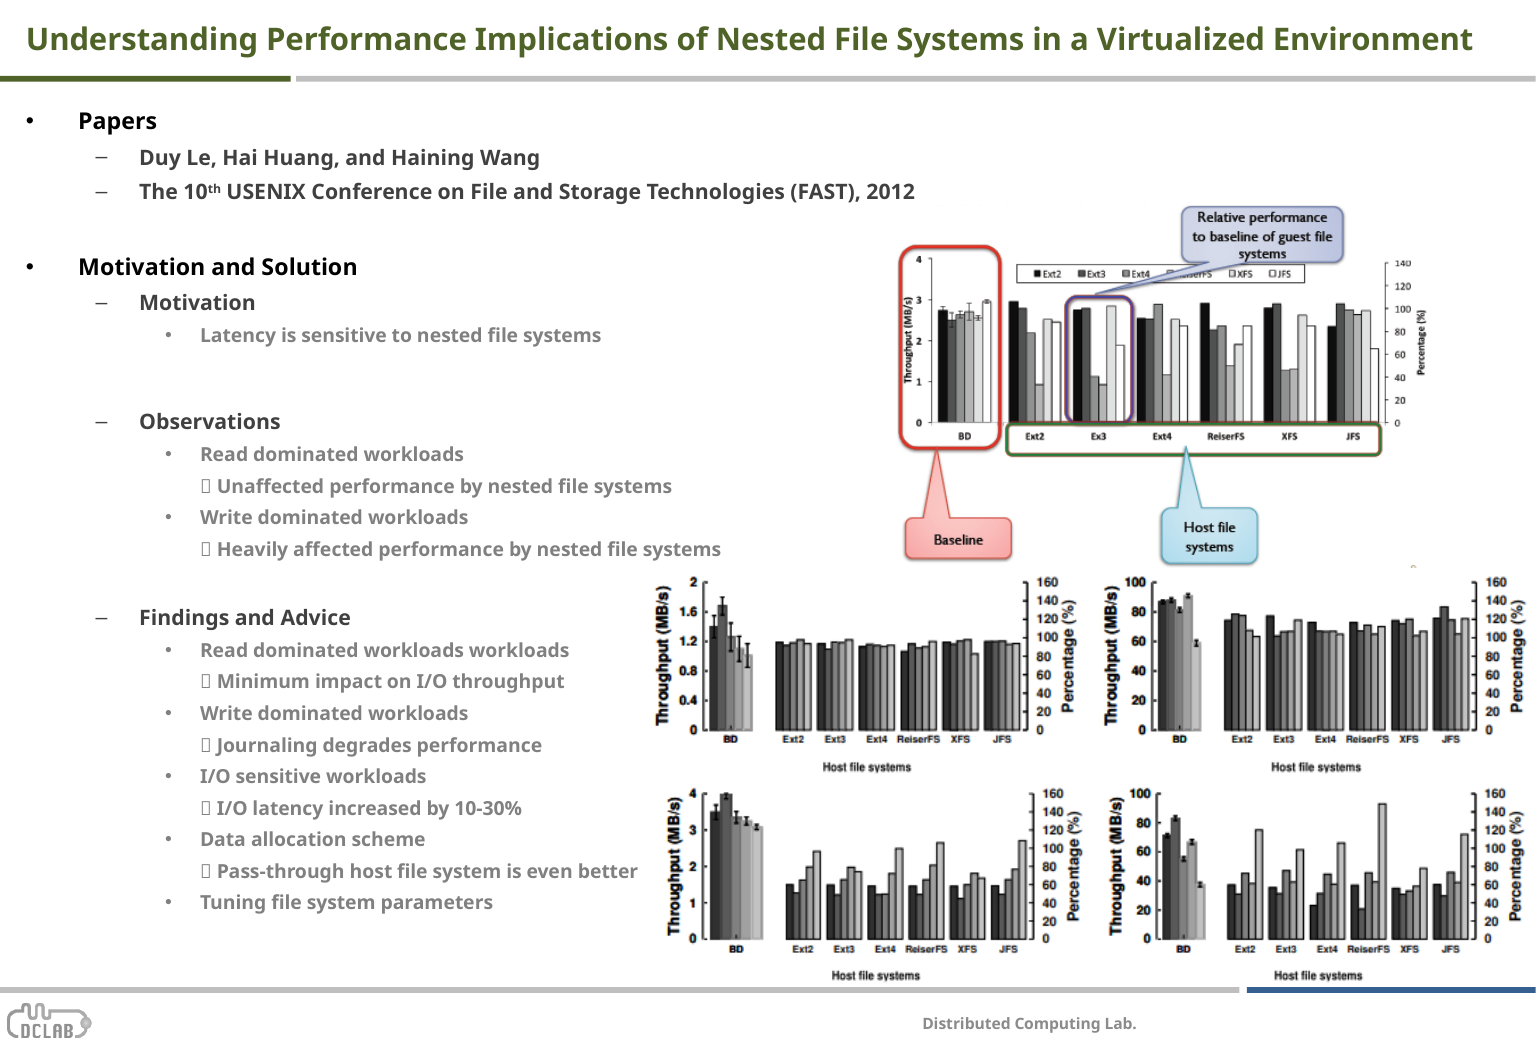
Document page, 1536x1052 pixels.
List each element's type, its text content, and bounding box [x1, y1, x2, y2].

title Understanding Performance Implications of Nested File Systems in a Virtualized Environment [10, 10, 1536, 65]
picture [5, 993, 93, 1048]
footer Distributed Computing Lab. [383, 1009, 1152, 1041]
list Papers Duy Le, Hai Huang, and Haining Wang The 10th USENIX Conference on File and Storage Technologies (FAST), 2012 Motivation and Solution Motivation Latency is sensitive to nested file systems Observations Read dominated workloads  Unaffected performance by nested file systems Write dominated workloads  Heavily affected performance by nested file systems Findings and Advice Read dominated workloads workloads  Minimum impact on I/O throughput Write dominated workloads  Journaling degrades performance I/O sensitive workloads  I/O latency increased by 10-30% Data allocation scheme  Pass-through host file system is even better Tuning file system parameters [10, 93, 1525, 1041]
picture [653, 785, 1536, 984]
picture [642, 204, 1536, 782]
